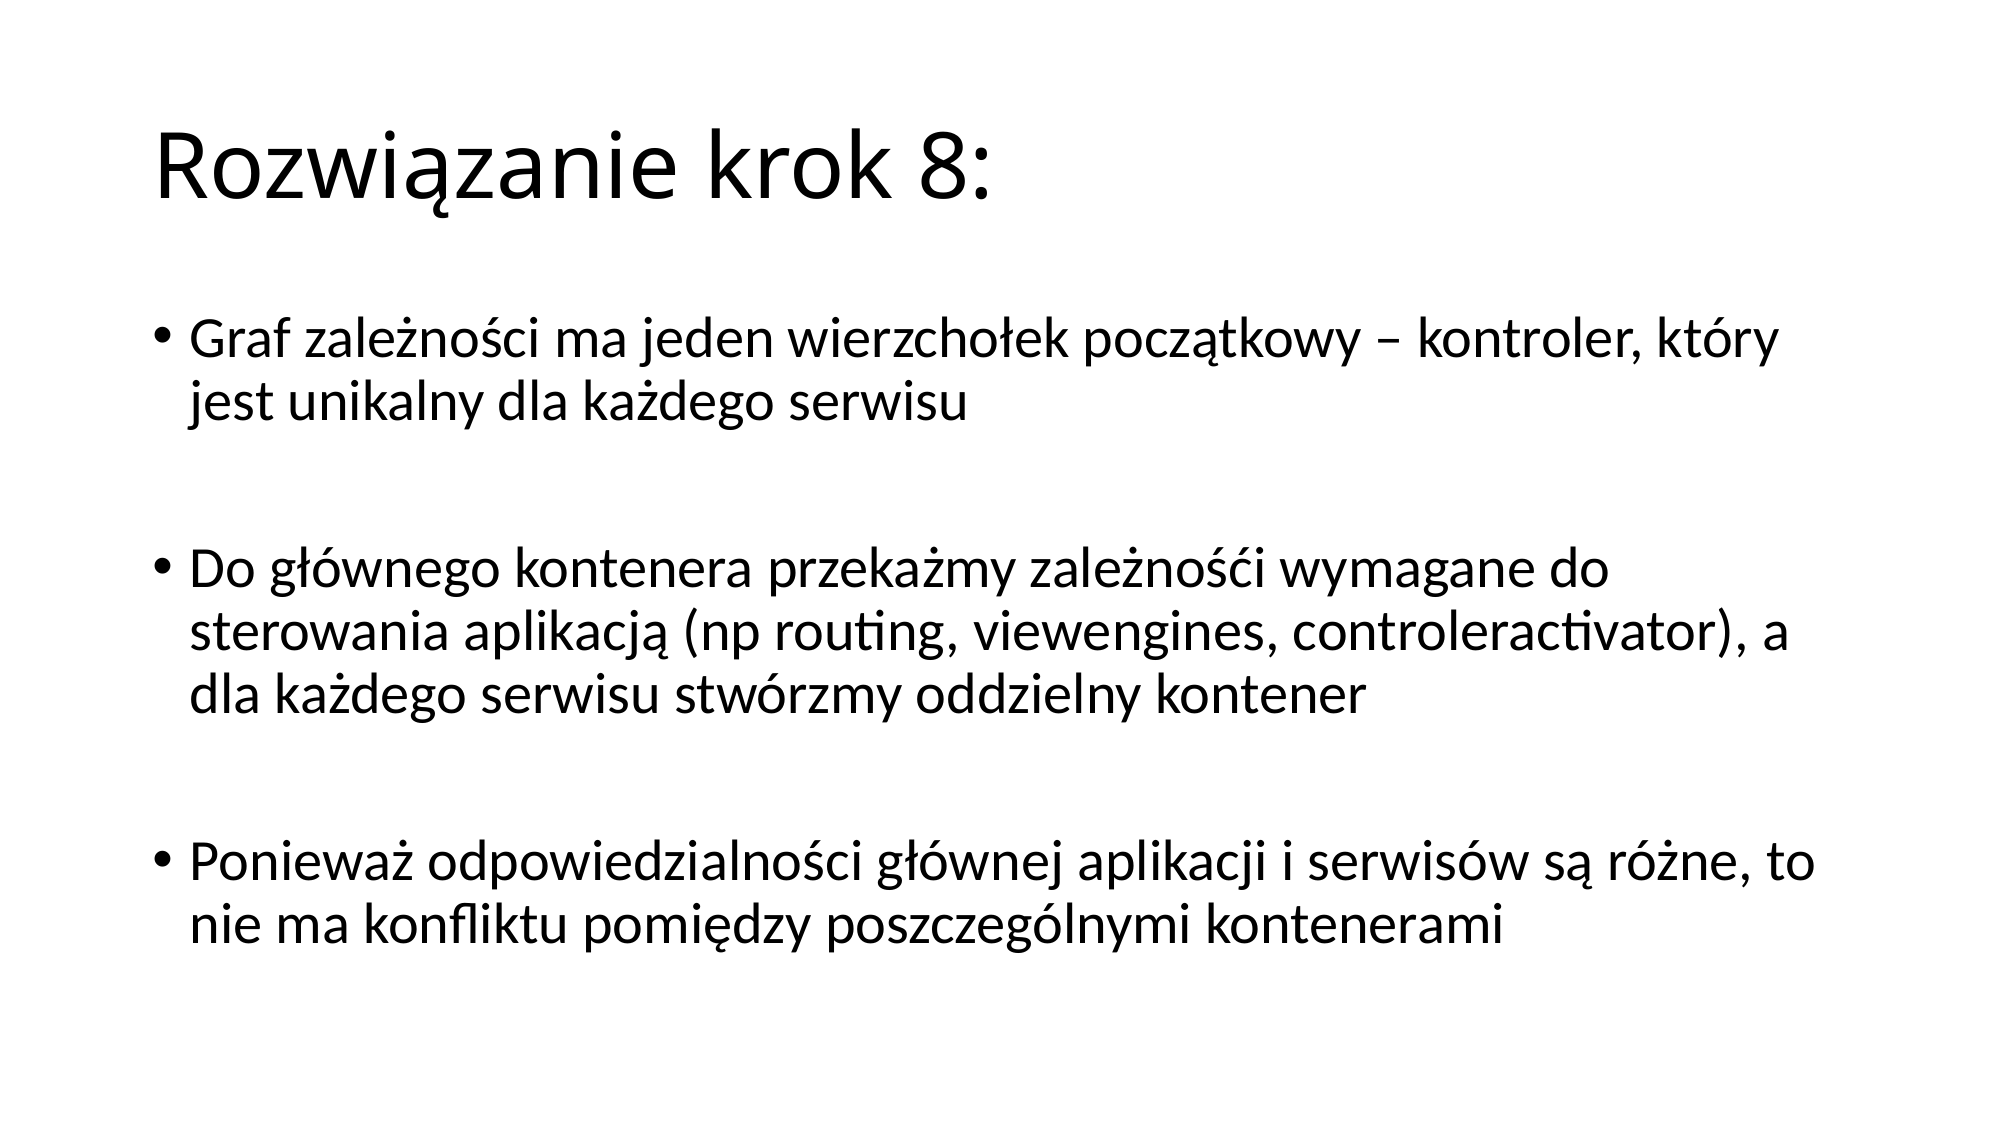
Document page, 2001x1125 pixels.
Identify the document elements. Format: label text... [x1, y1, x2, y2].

list Graf zależności ma jeden wierzchołek początkowy – kontroler, który jest unikalny dla każdego serwisu Do głównego kontenera przekażmy zależnośći wymagane do sterowania aplikacją (np routing, viewengines, controleractivator), a dla każdego serwisu stwórzmy oddzielny kontener Ponieważ odpowiedzialności głównej aplikacji i serwisów są różne, to nie ma konfliktu pomiędzy poszczególnymi kontenerami [137, 299, 1863, 1014]
title Rozwiązanie krok 8: [137, 59, 1863, 278]
